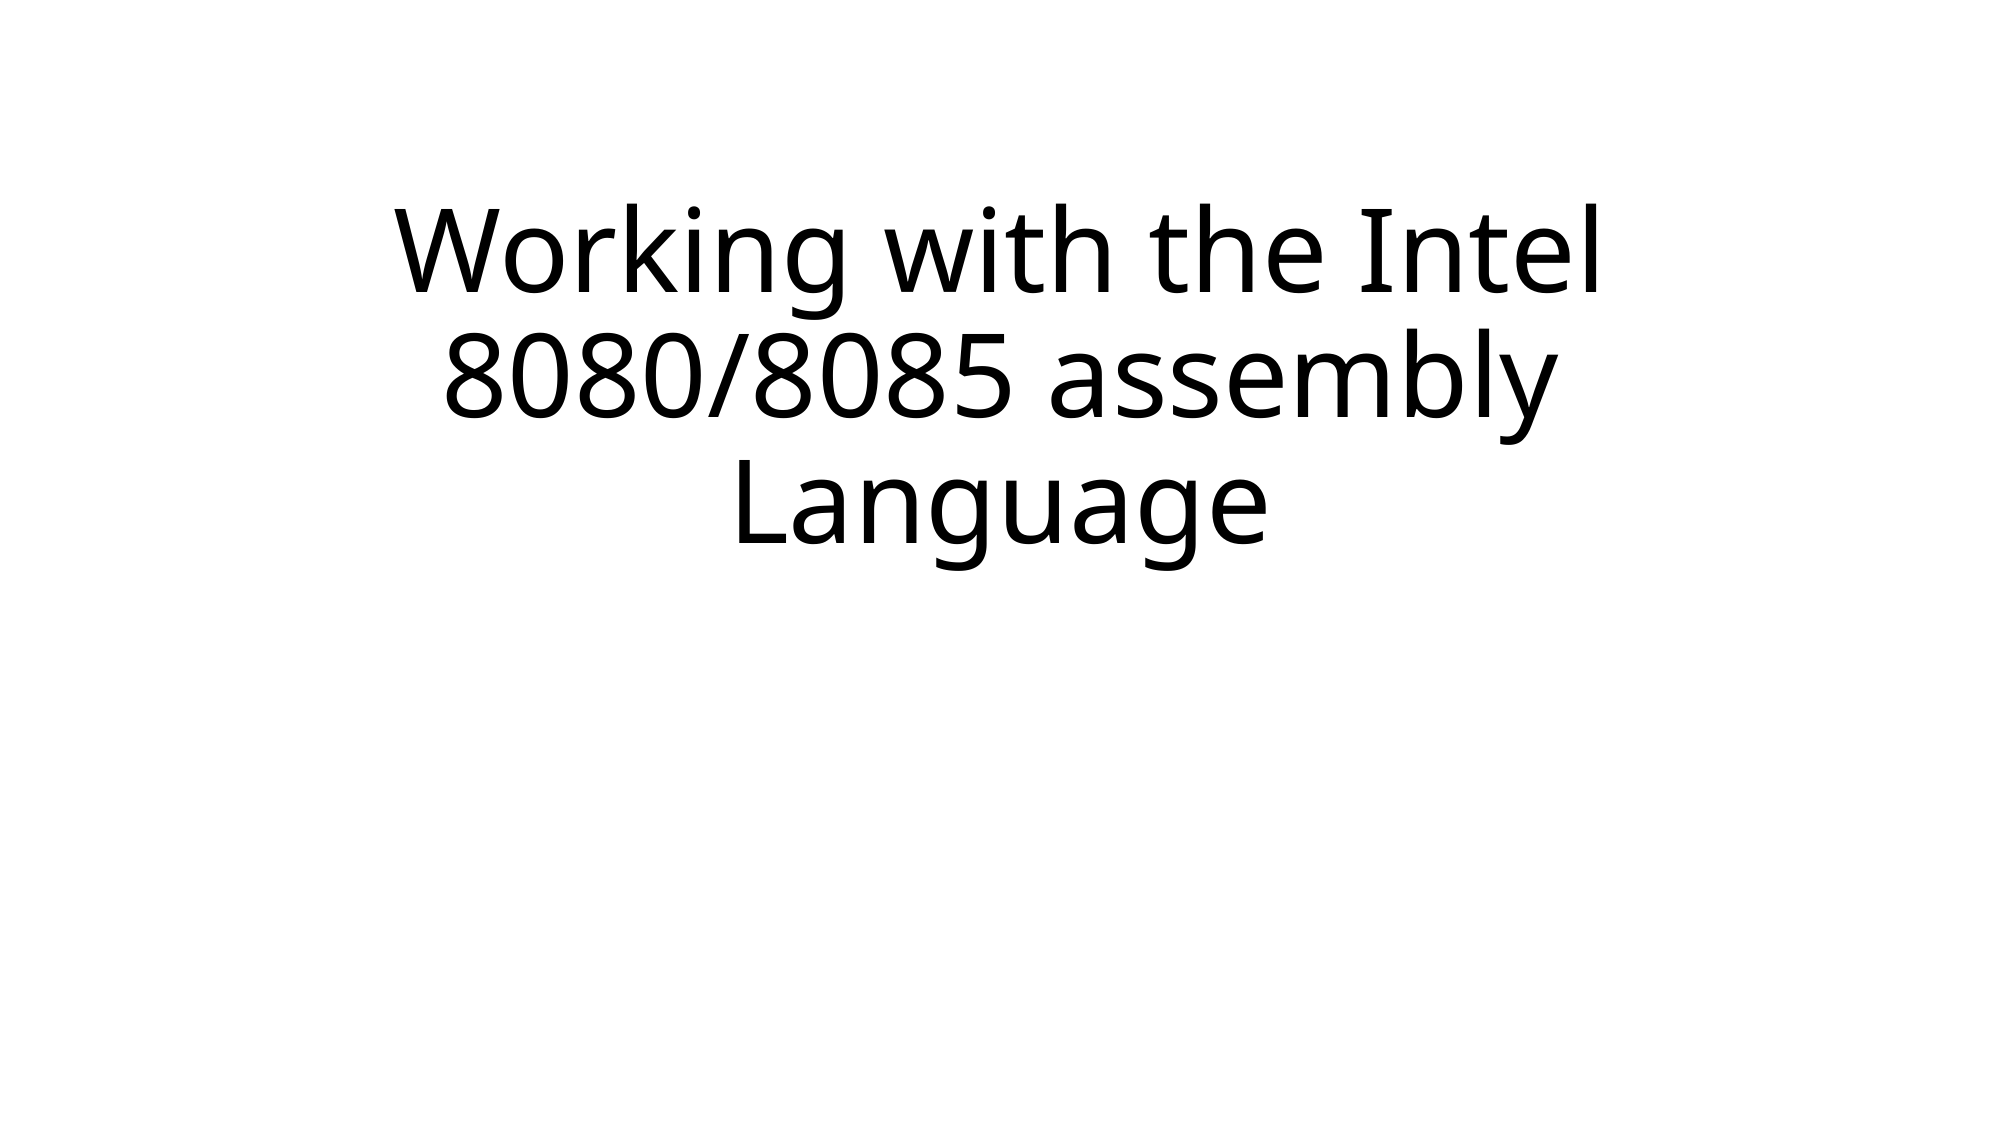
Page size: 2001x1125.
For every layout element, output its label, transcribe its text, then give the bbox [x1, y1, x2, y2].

title Working with the Intel 8080/8085 assembly Language [249, 184, 1750, 576]
